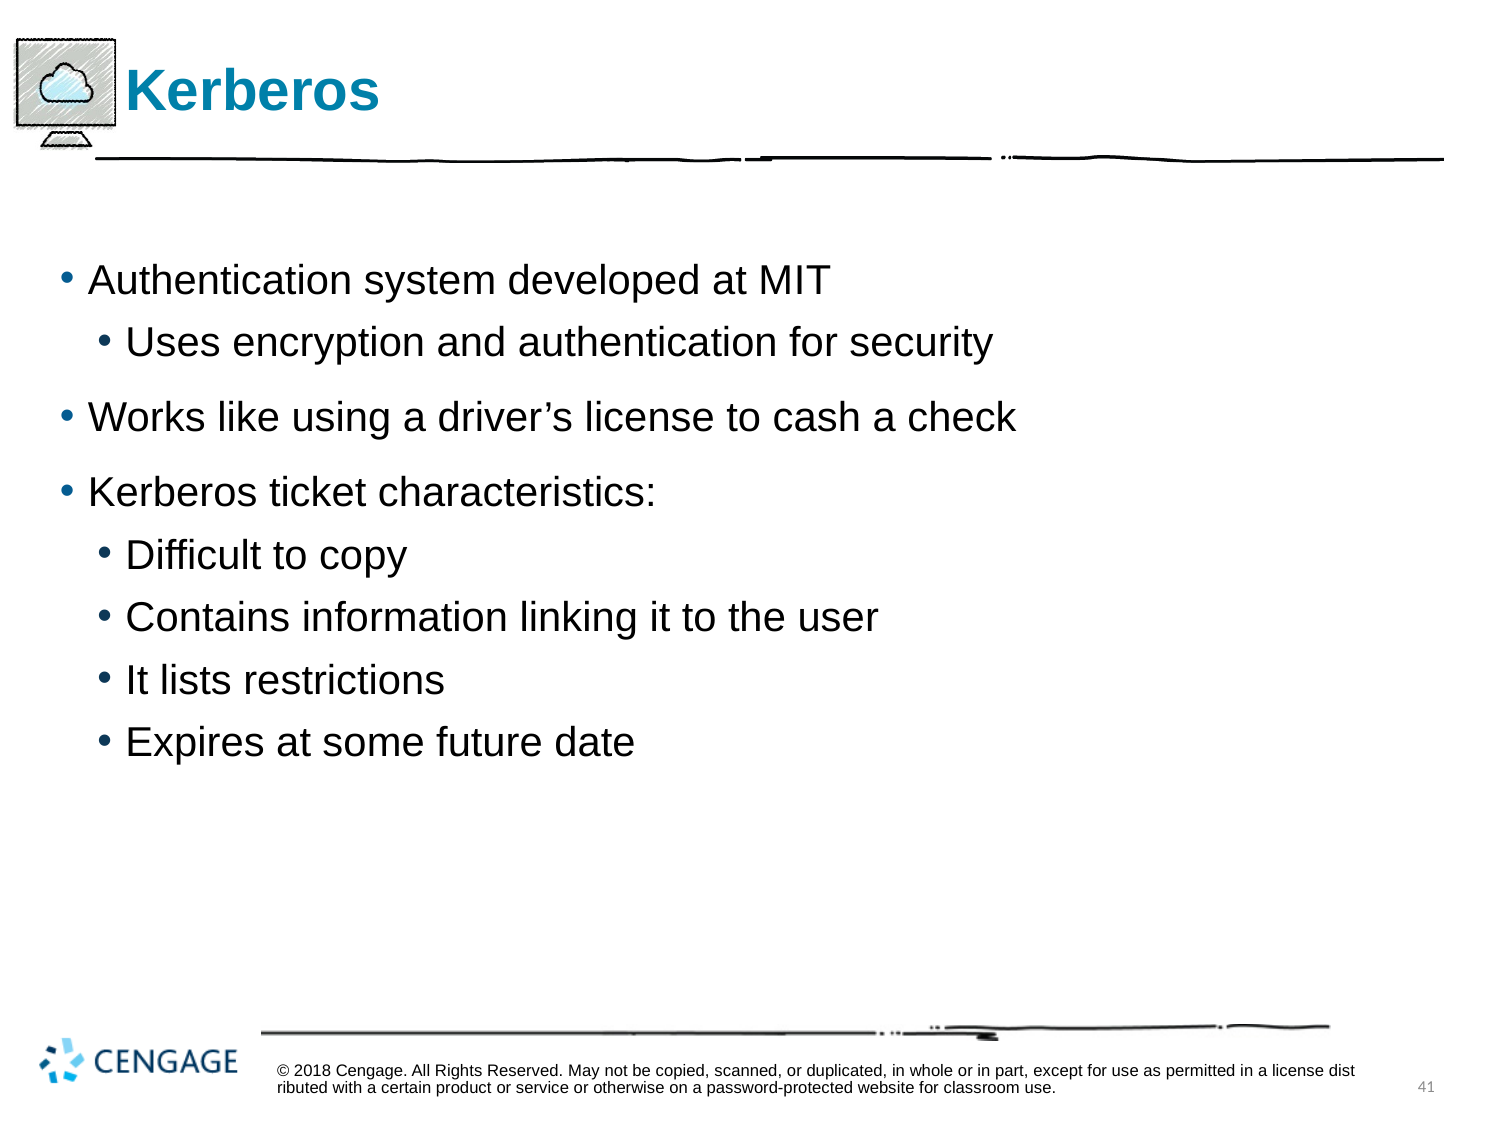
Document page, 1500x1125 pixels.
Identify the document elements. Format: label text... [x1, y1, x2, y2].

picture [261, 1024, 1331, 1041]
title Kerberos [125, 57, 1442, 125]
list Authentication system developed at M I T Uses encryption and authentication for security Works like using a driver’s license to cash a check Kerberos ticket characteristics: Difficult to copy Contains information linking it to the user It lists restrictions Expires at some future date [59, 252, 1441, 770]
picture [13, 36, 117, 151]
footer © 2018 Cengage. All Rights Reserved. May not be copied, scanned, or duplicated, in whole or in part, except for use as permitted in a license distributed with a certain product or service or otherwise on a password-protected website for classroom use. [262, 1050, 1375, 1091]
picture [95, 155, 1444, 163]
picture [19, 1024, 250, 1096]
